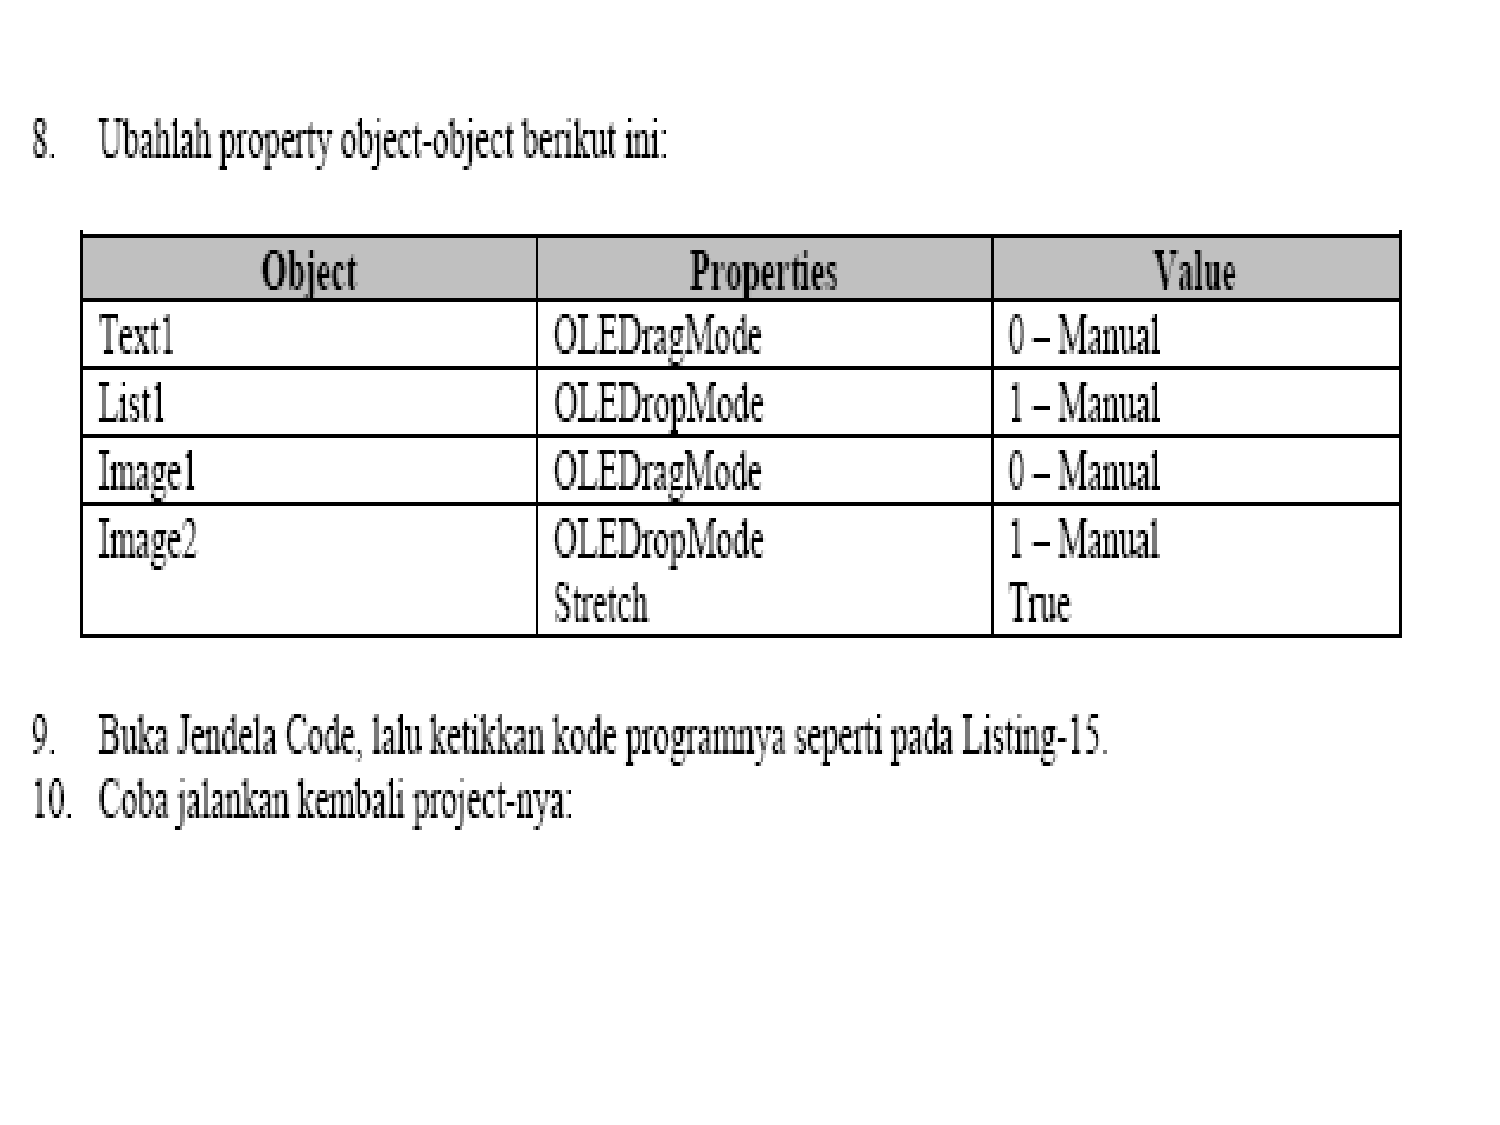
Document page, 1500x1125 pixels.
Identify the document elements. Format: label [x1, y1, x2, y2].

picture [0, 62, 1438, 851]
